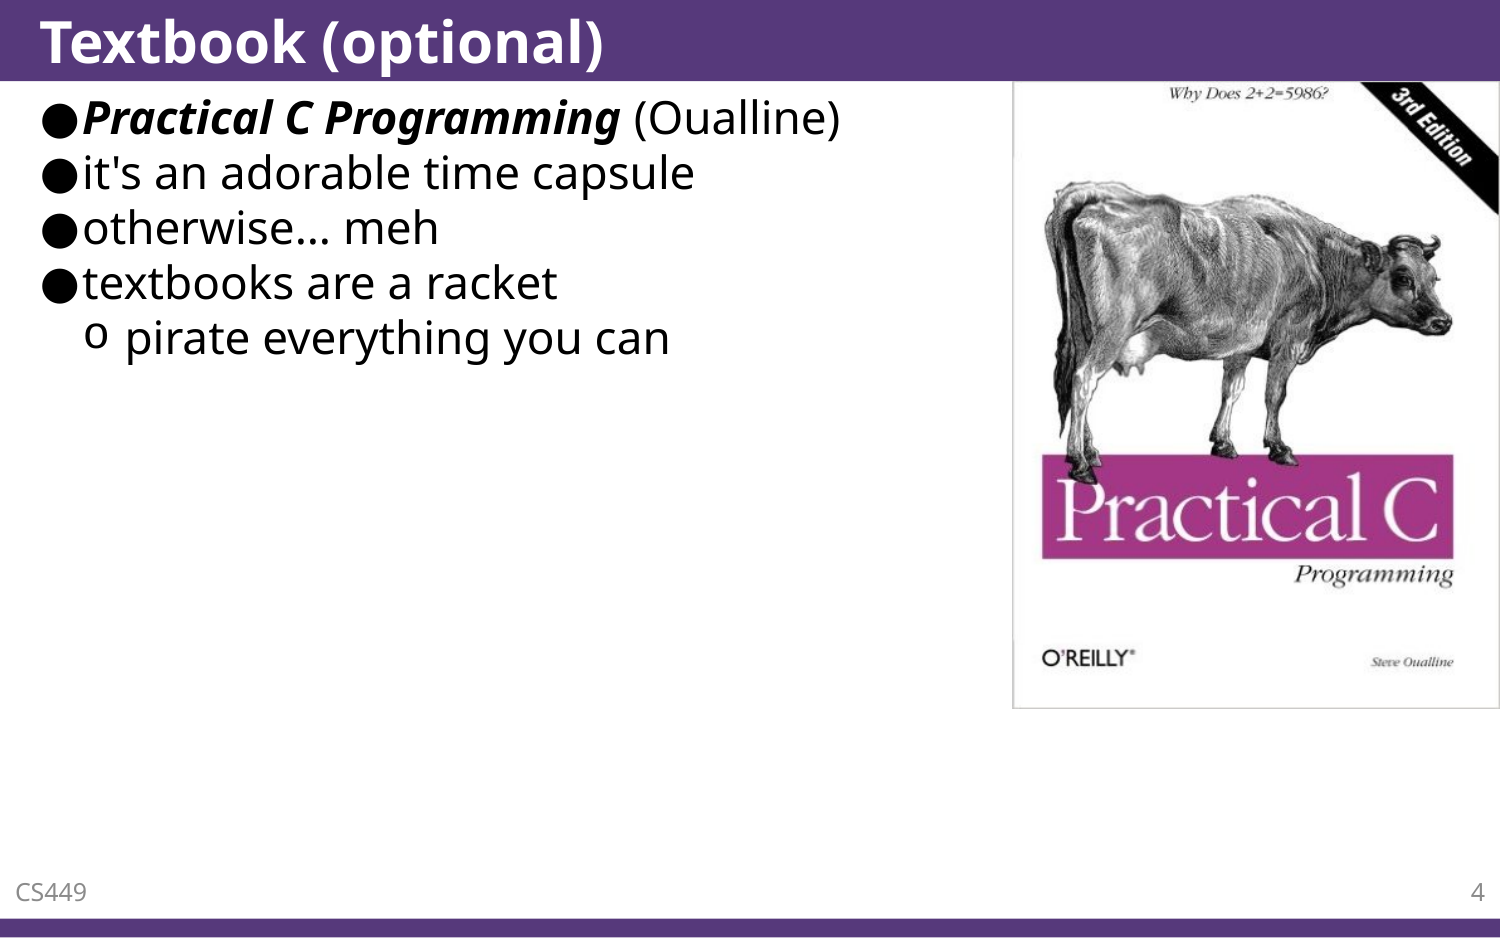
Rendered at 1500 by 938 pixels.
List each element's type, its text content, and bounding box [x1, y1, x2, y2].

picture [1012, 80, 1500, 709]
footer CS449 [0, 868, 200, 919]
title Textbook (optional) [24, 0, 1500, 82]
list Practical C Programming (Oualline) it's an adorable time capsule otherwise… meh textbooks are a racket pirate everything you can [24, 81, 975, 838]
slide_number 4 [1387, 868, 1500, 919]
